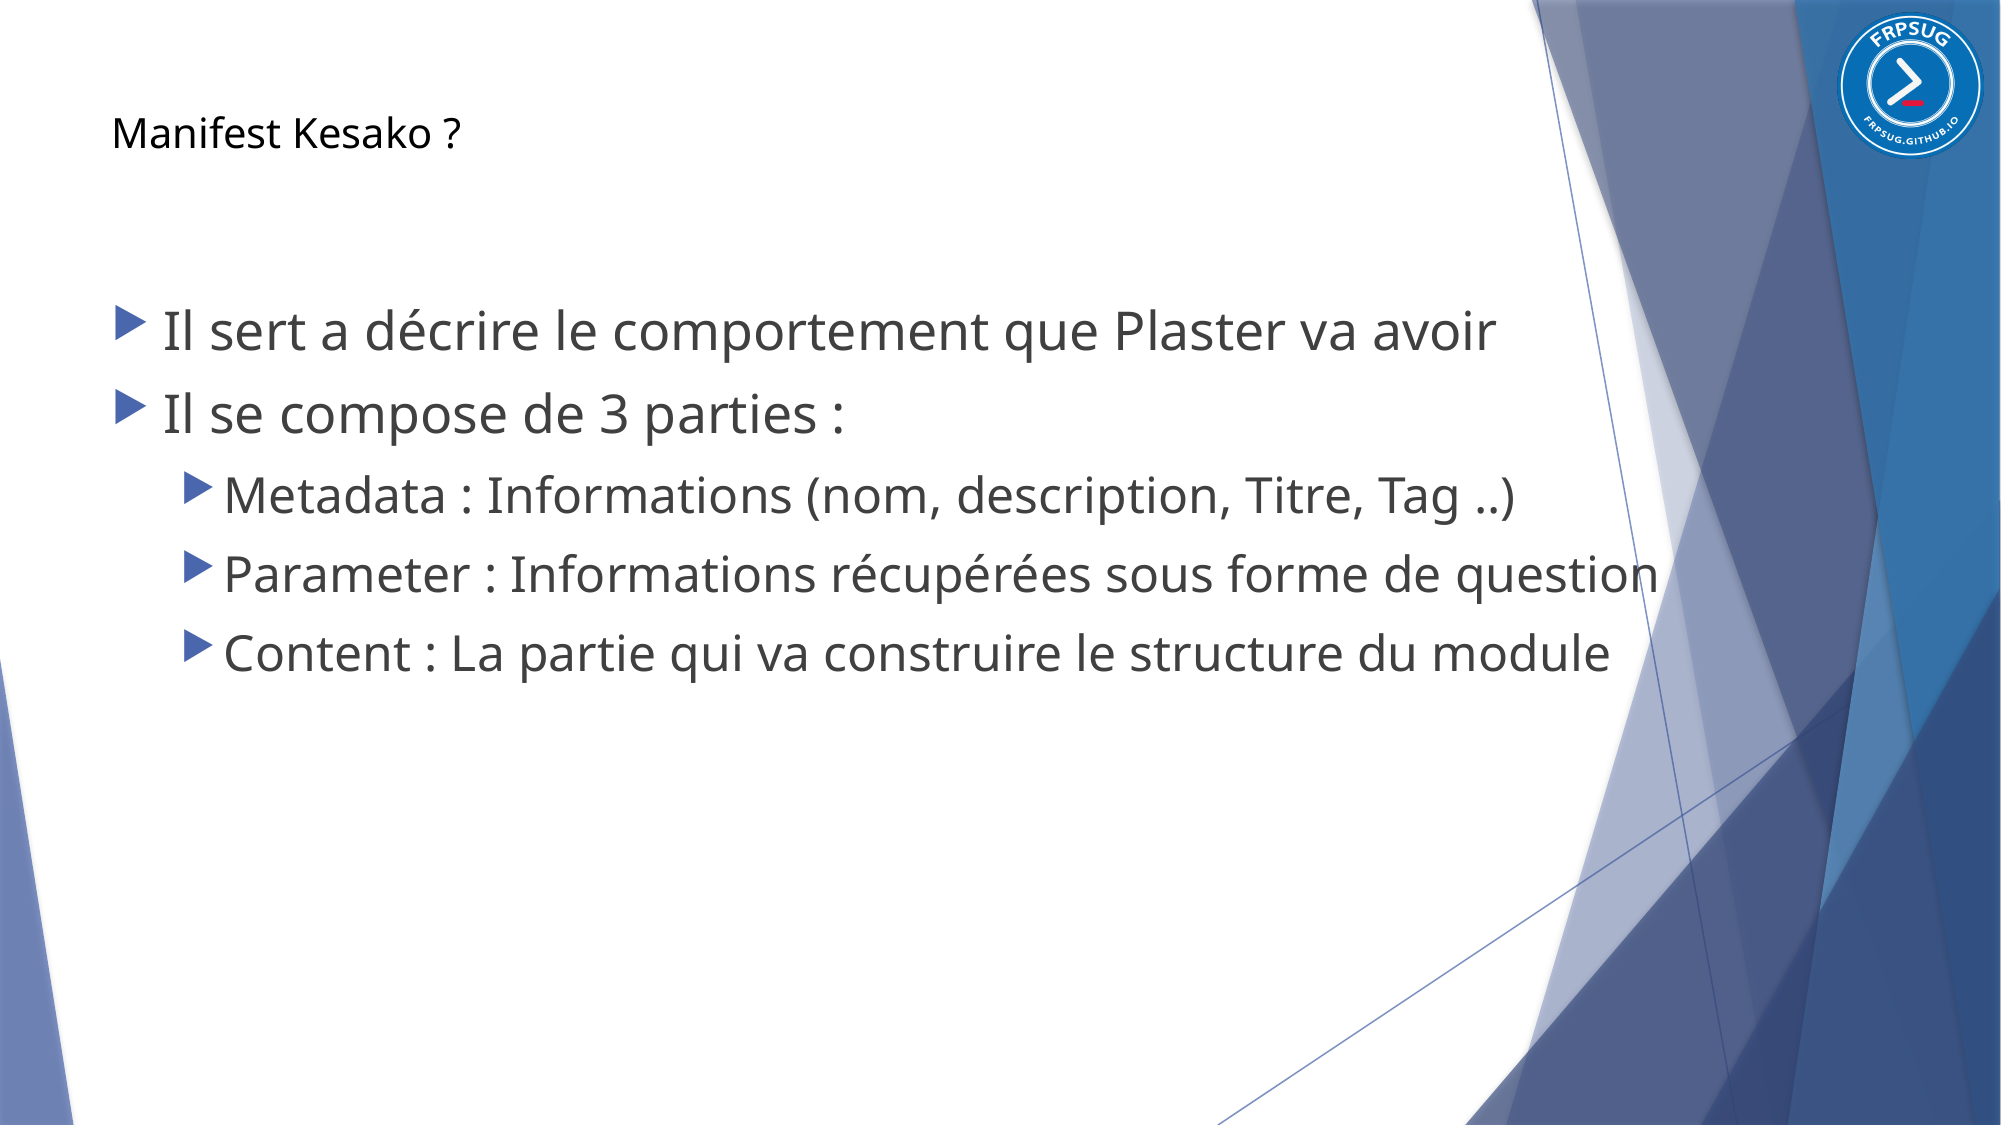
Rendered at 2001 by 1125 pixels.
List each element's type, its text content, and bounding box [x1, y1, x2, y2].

text_box Manifest Kesako ? [96, 99, 1682, 165]
list Il sert a décrire le comportement que Plaster va avoir Il se compose de 3 parties : Metadata : Informations (nom, description, Titre, Tag ..) Parameter : Informations récupérées sous forme de question Content : La partie qui va construire le structure du module [96, 205, 1770, 699]
picture [1835, 10, 1986, 161]
